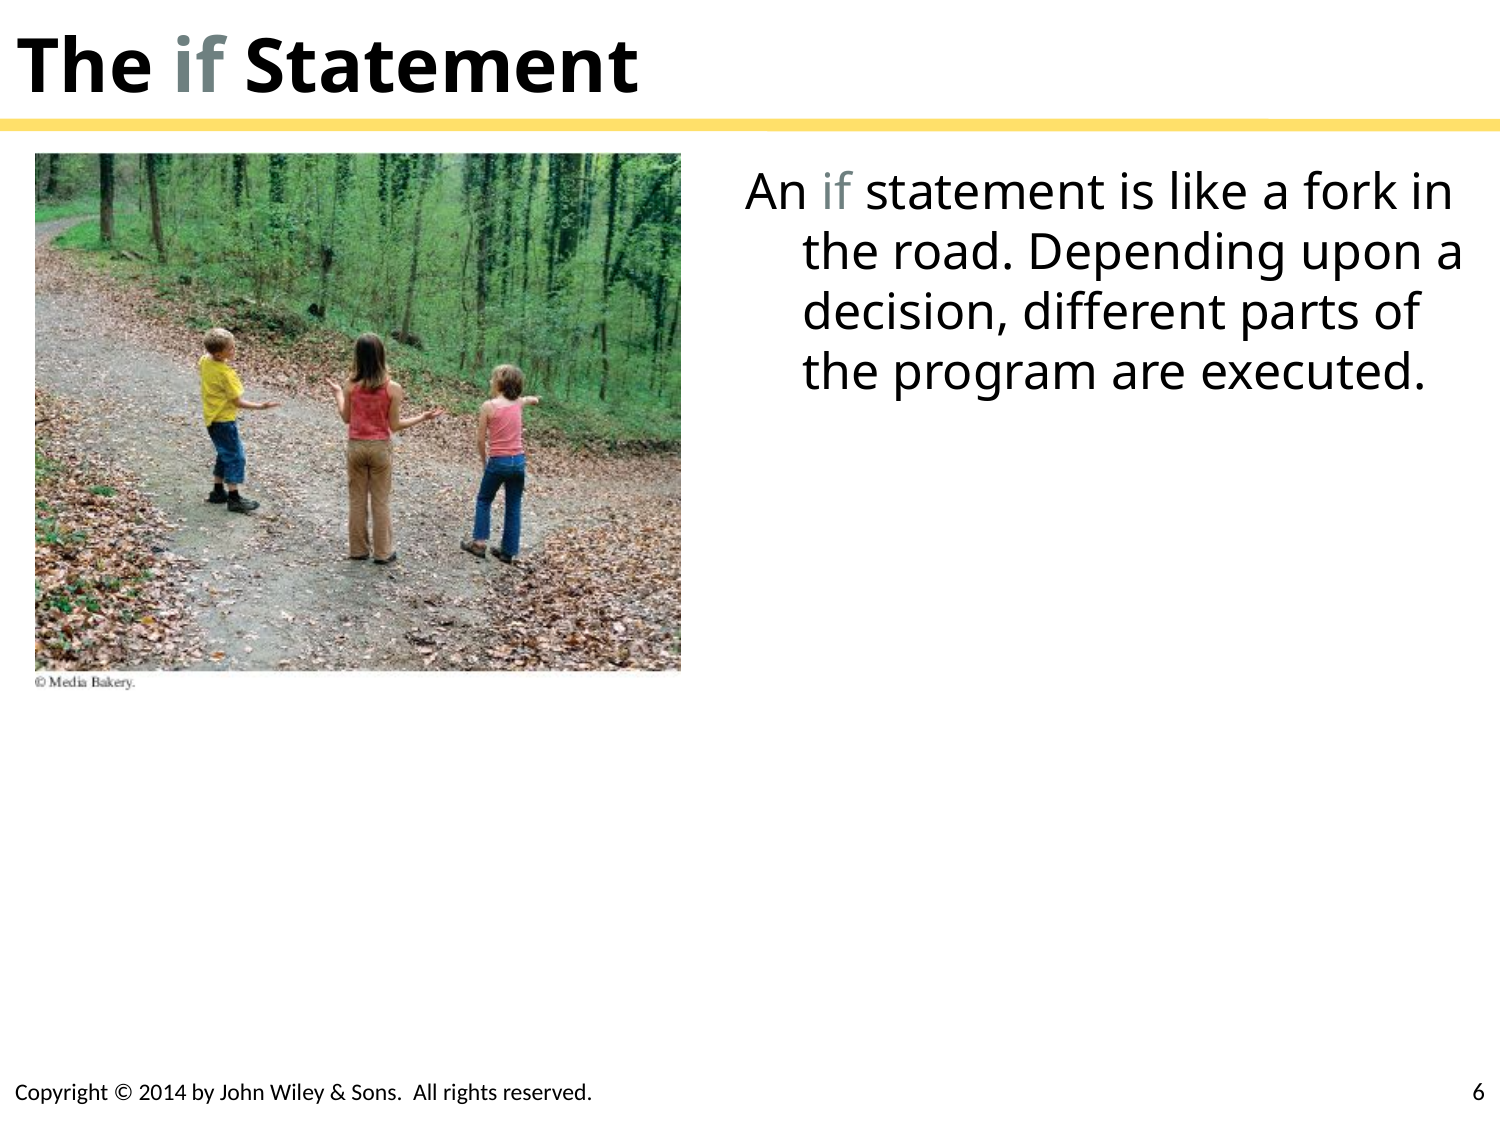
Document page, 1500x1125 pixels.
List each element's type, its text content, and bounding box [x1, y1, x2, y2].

title The if Statement [1, 0, 1500, 125]
picture [35, 151, 681, 709]
list An if statement is like a fork in the road. Depending upon a decision, different parts of the program are executed. [730, 152, 1500, 1028]
